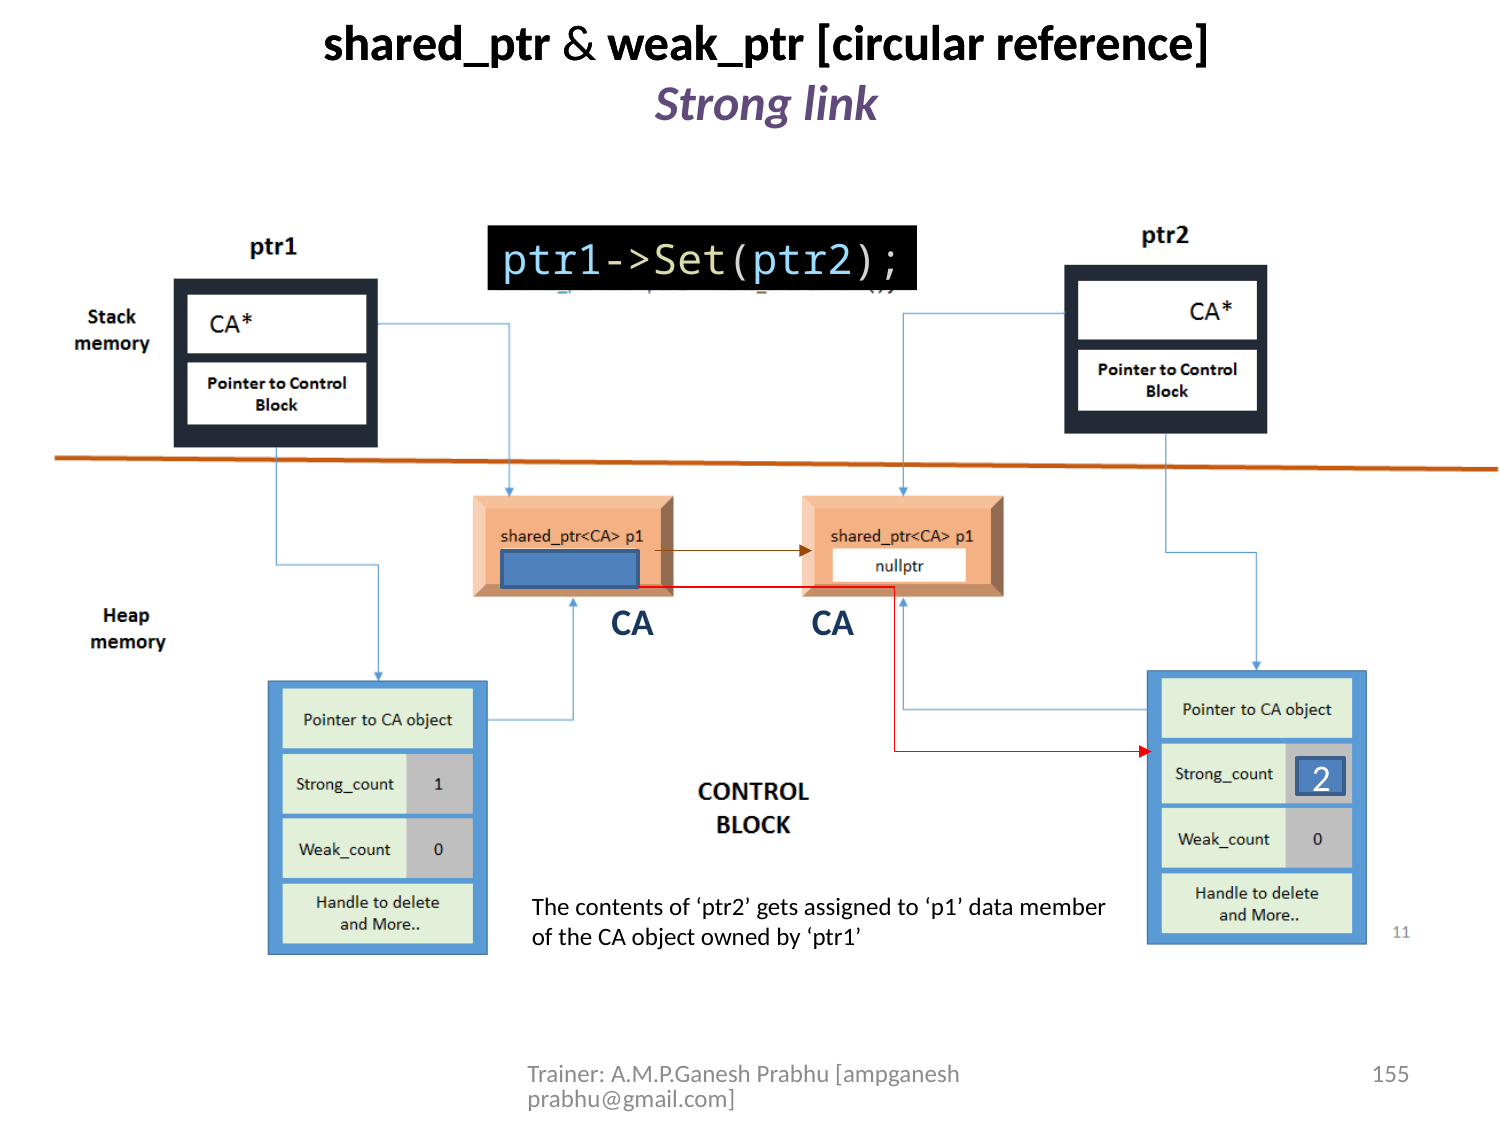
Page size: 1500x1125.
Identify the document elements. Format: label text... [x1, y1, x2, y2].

footer Trainer: A.M.P.Ganesh Prabhu [ampganeshprabhu@gmail.com] [512, 1042, 988, 1103]
slide_number 155 [1074, 1042, 1425, 1103]
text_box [33, 2, 1500, 955]
